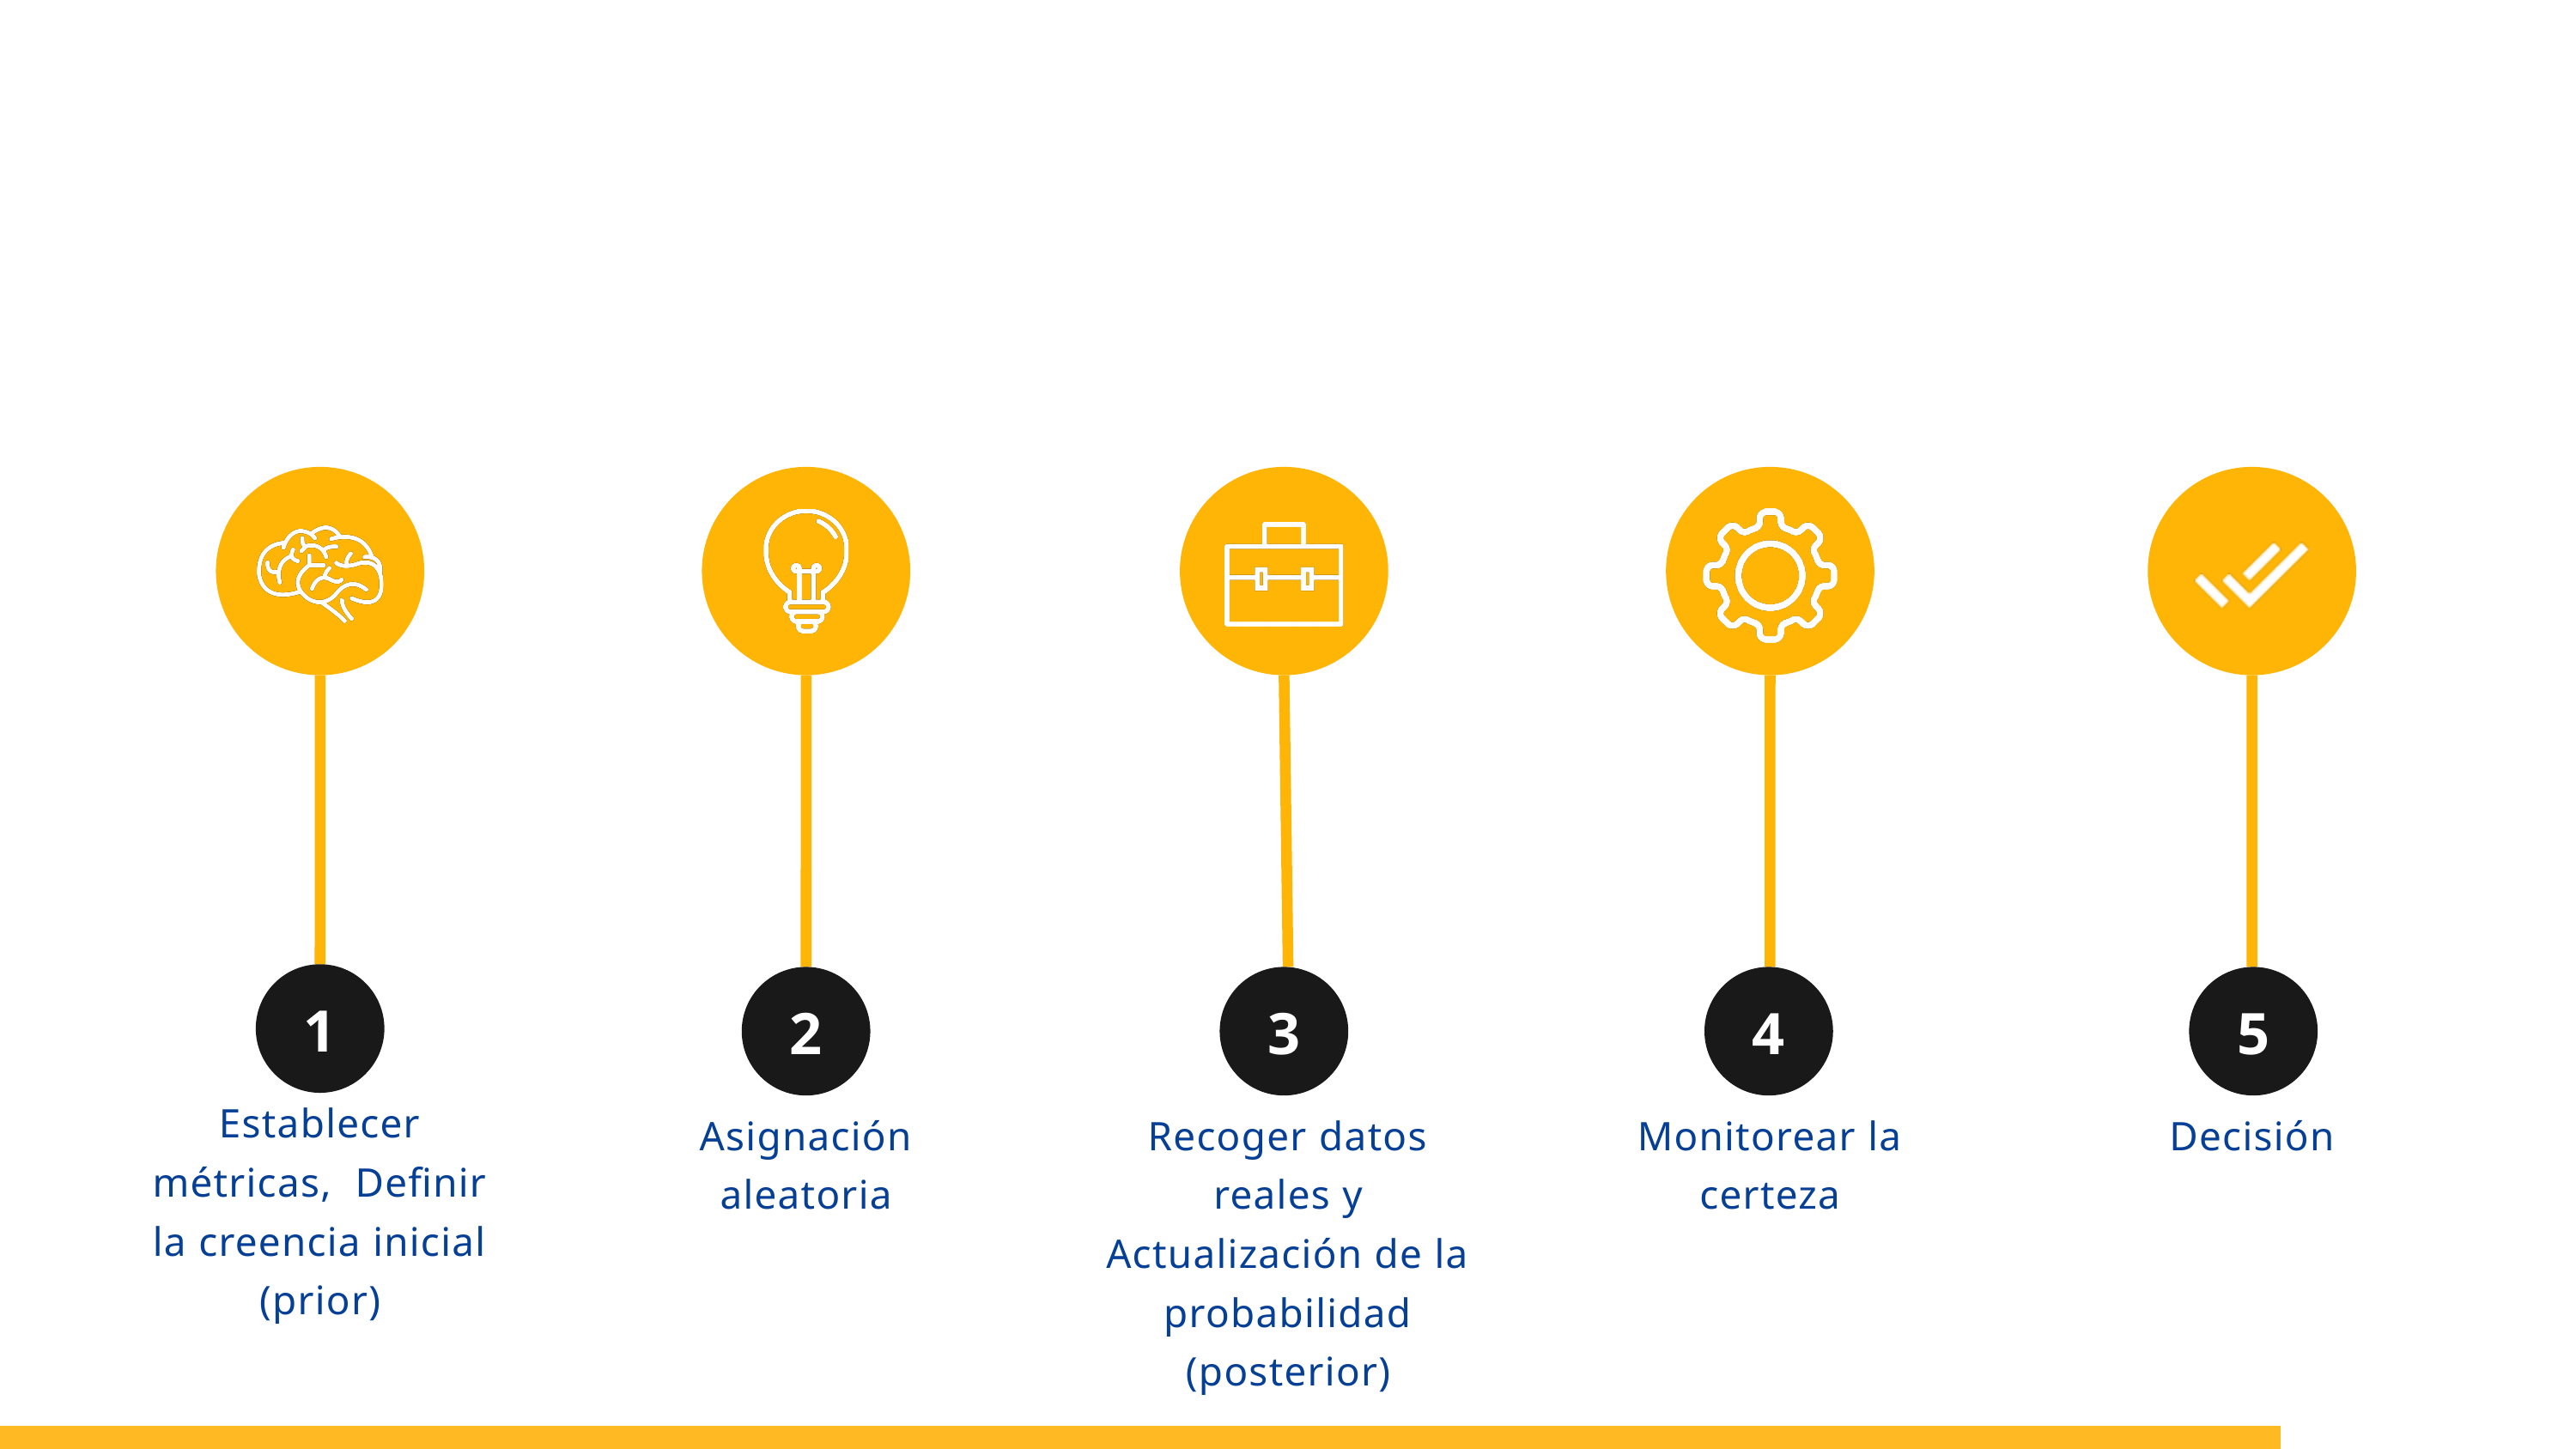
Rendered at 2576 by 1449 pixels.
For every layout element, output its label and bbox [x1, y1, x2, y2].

text_box [0, 1425, 2281, 1449]
text_box [702, 466, 911, 676]
text_box [2063, 967, 2441, 1151]
text_box [2148, 466, 2357, 676]
text_box [216, 466, 425, 676]
text_box [1099, 967, 1477, 1440]
text_box [131, 964, 509, 1313]
text_box [617, 967, 995, 1267]
text_box [1179, 466, 1388, 676]
text_box [1665, 466, 1875, 676]
text_box [1581, 967, 1959, 1210]
